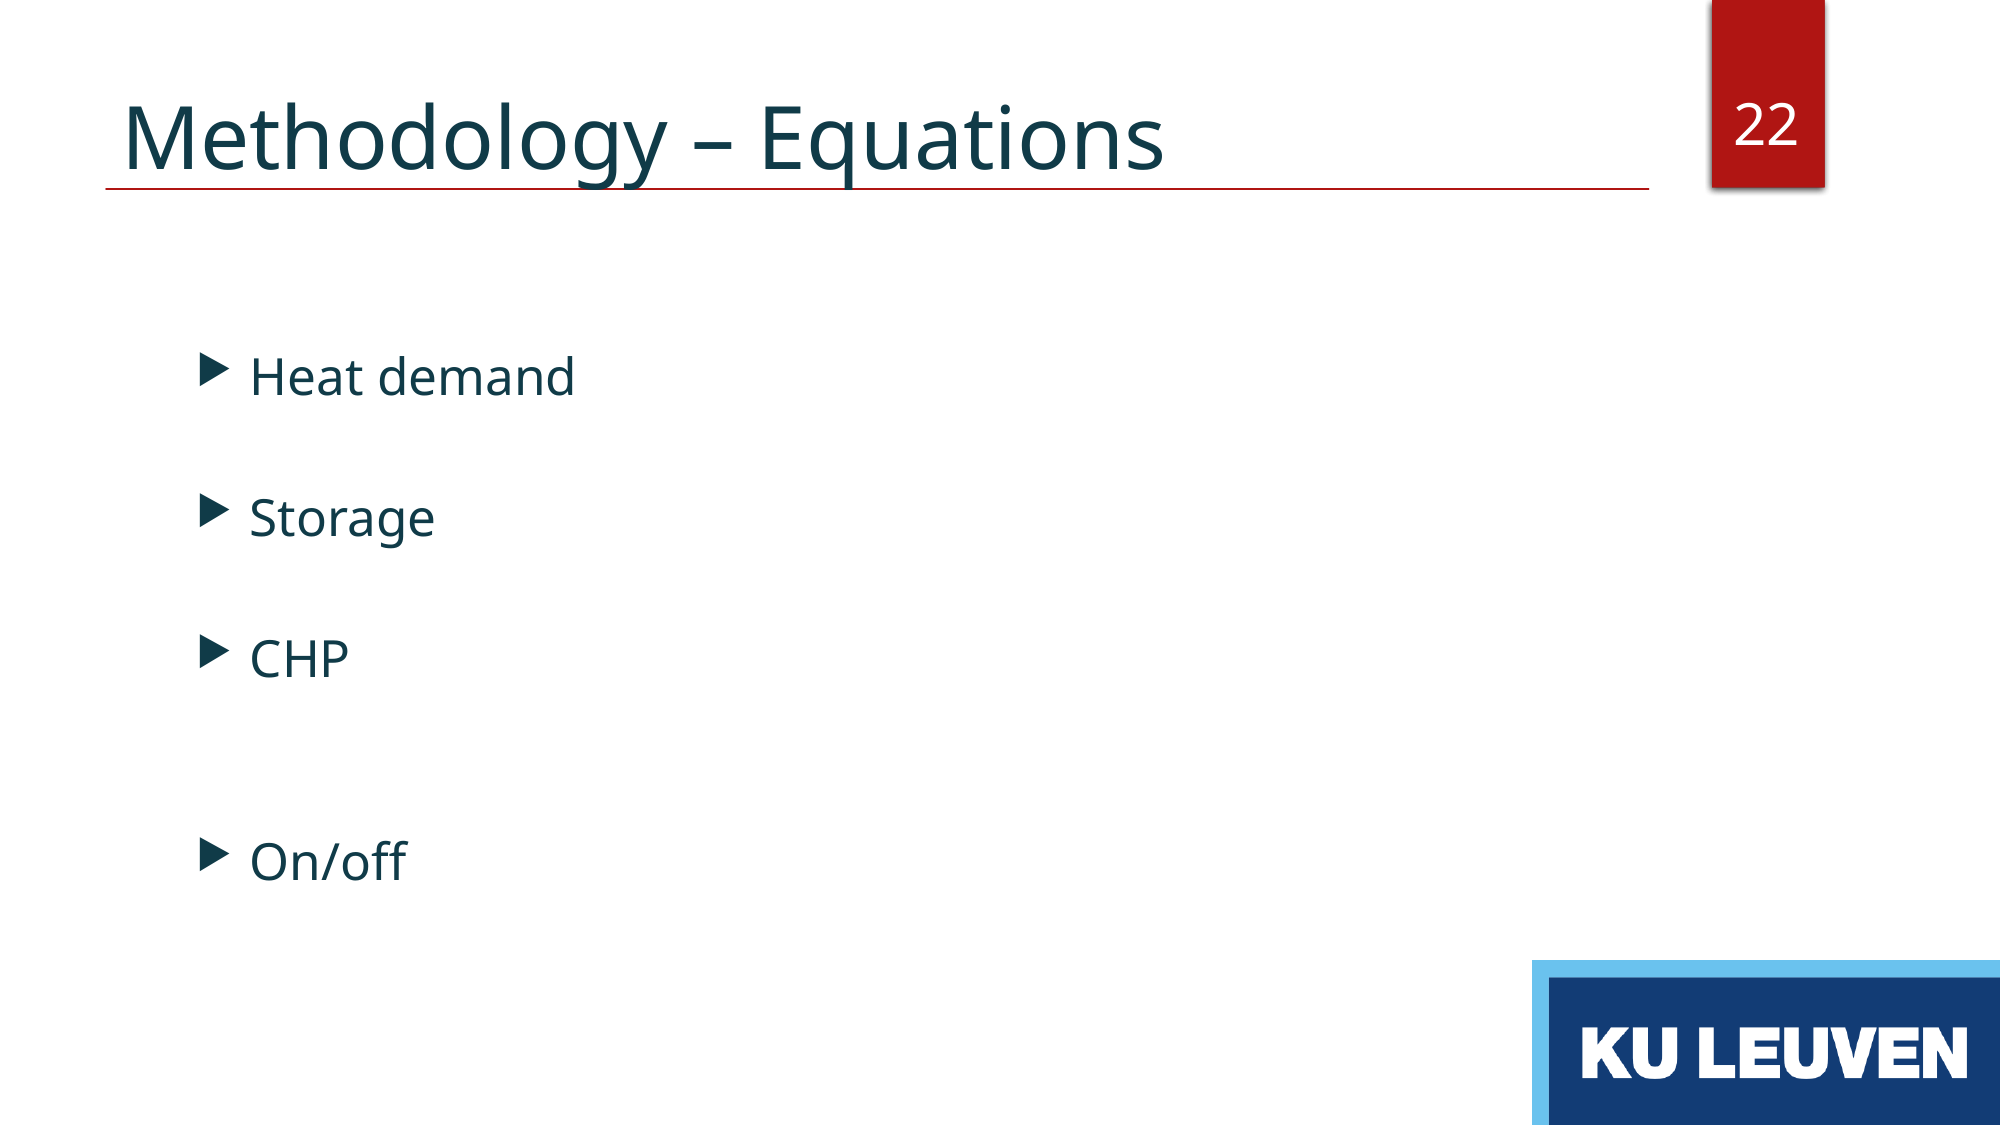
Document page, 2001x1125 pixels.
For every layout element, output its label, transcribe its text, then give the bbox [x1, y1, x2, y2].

picture [1532, 960, 2000, 1125]
title Methodology – Equations [106, 74, 1649, 304]
slide_number 22 [1698, 48, 1836, 175]
